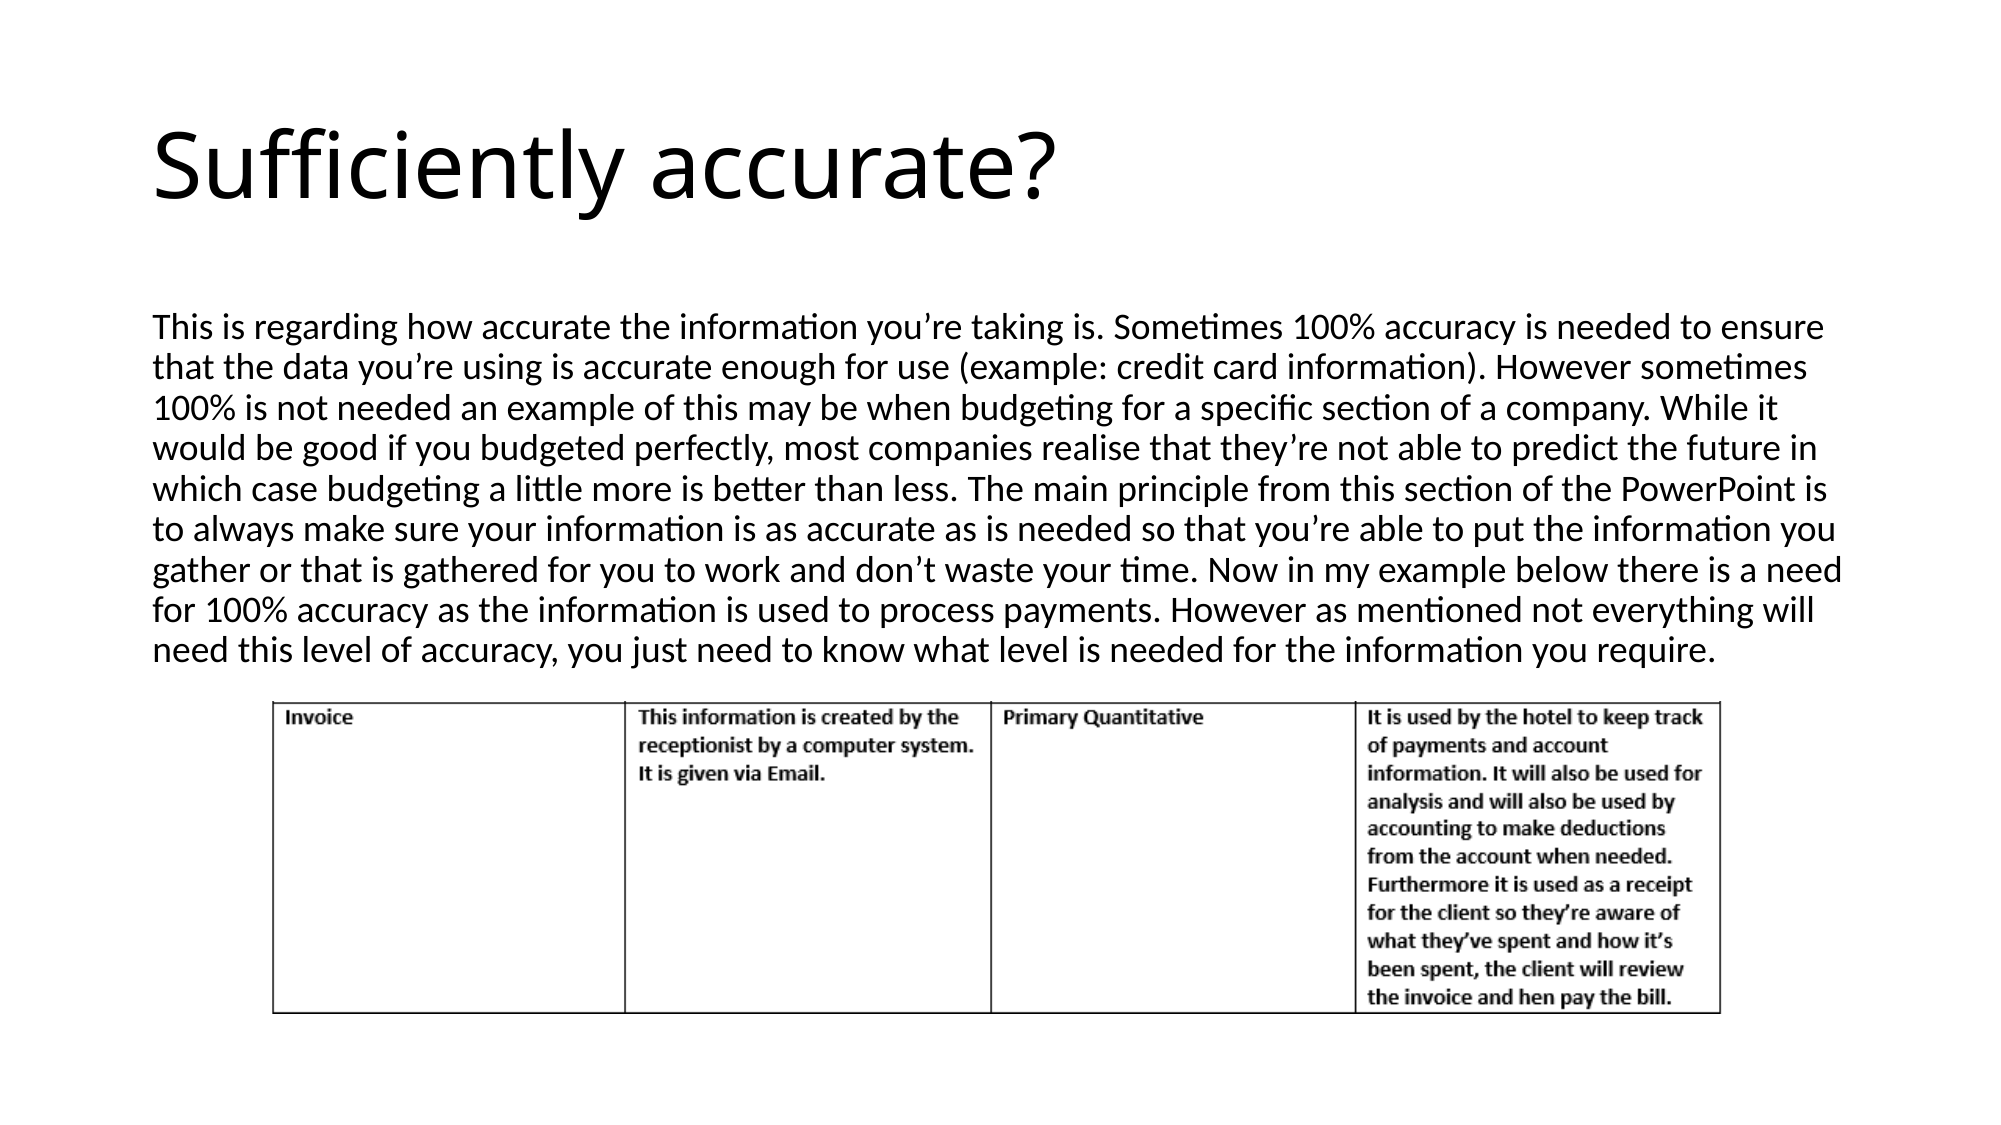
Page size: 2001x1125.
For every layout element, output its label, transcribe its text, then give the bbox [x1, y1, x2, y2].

picture [271, 701, 1729, 1014]
list This is regarding how accurate the information you’re taking is. Sometimes 100% accuracy is needed to ensure that the data you’re using is accurate enough for use (example: credit card information). However sometimes 100% is not needed an example of this may be when budgeting for a specific section of a company. While it would be good if you budgeted perfectly, most companies realise that they’re not able to predict the future in which case budgeting a little more is better than less. The main principle from this section of the PowerPoint is to always make sure your information is as accurate as is needed so that you’re able to put the information you gather or that is gathered for you to work and don’t waste your time. Now in my example below there is a need for 100% accuracy as the information is used to process payments. However as mentioned not everything will need this level of accuracy, you just need to know what level is needed for the information you require. [137, 299, 1863, 702]
title Sufficiently accurate? [137, 59, 1863, 278]
